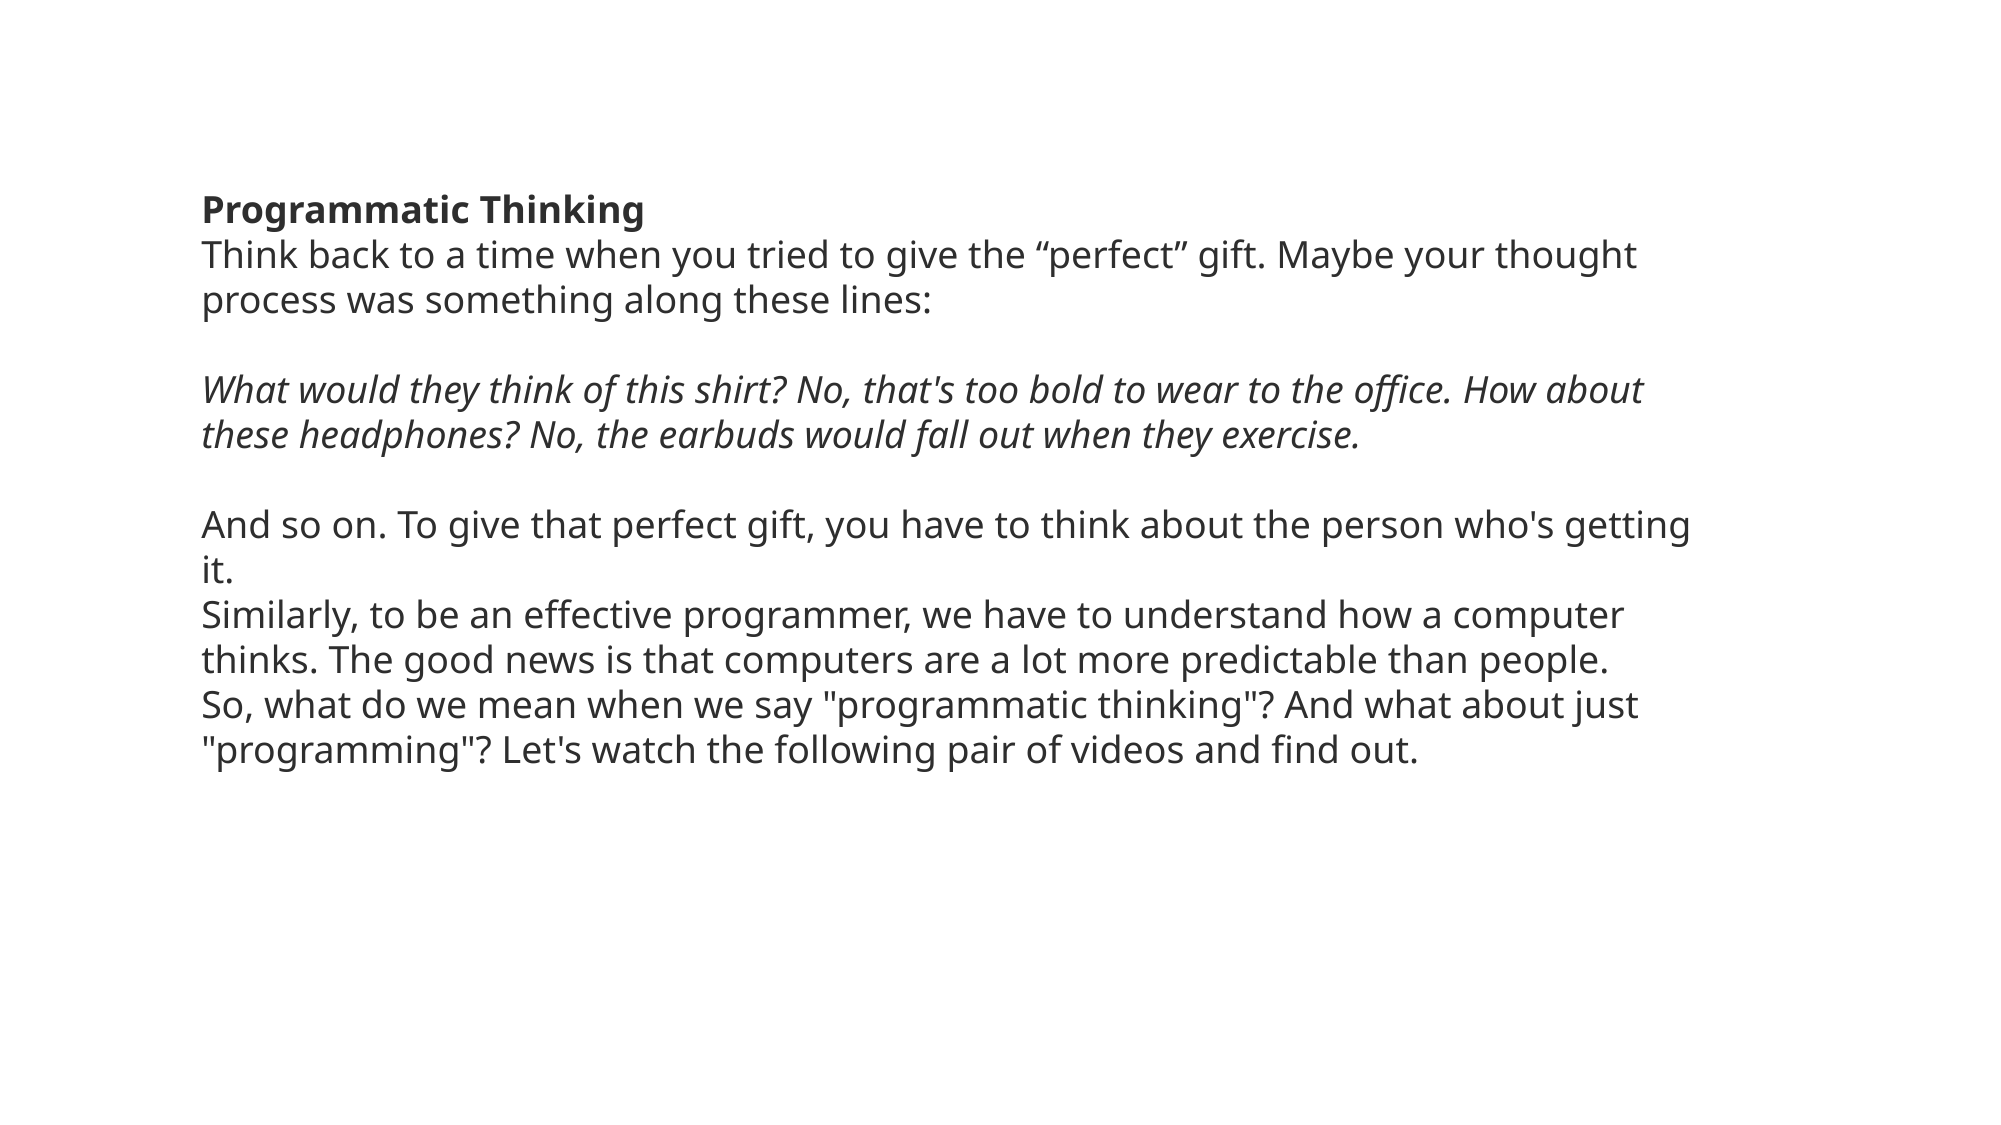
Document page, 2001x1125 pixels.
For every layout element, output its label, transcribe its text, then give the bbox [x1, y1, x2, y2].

text_box Programmatic Thinking Think back to a time when you tried to give the “perfect” gift. Maybe your thought process was something along these lines: What would they think of this shirt? No, that's too bold to wear to the office. How about these headphones? No, the earbuds would fall out when they exercise. And so on. To give that perfect gift, you have to think about the person who's getting it. Similarly, to be an effective programmer, we have to understand how a computer thinks. The good news is that computers are a lot more predictable than people. So, what do we mean when we say "programmatic thinking"? And what about just "programming"? Let's watch the following pair of videos and find out. [186, 178, 1739, 1049]
